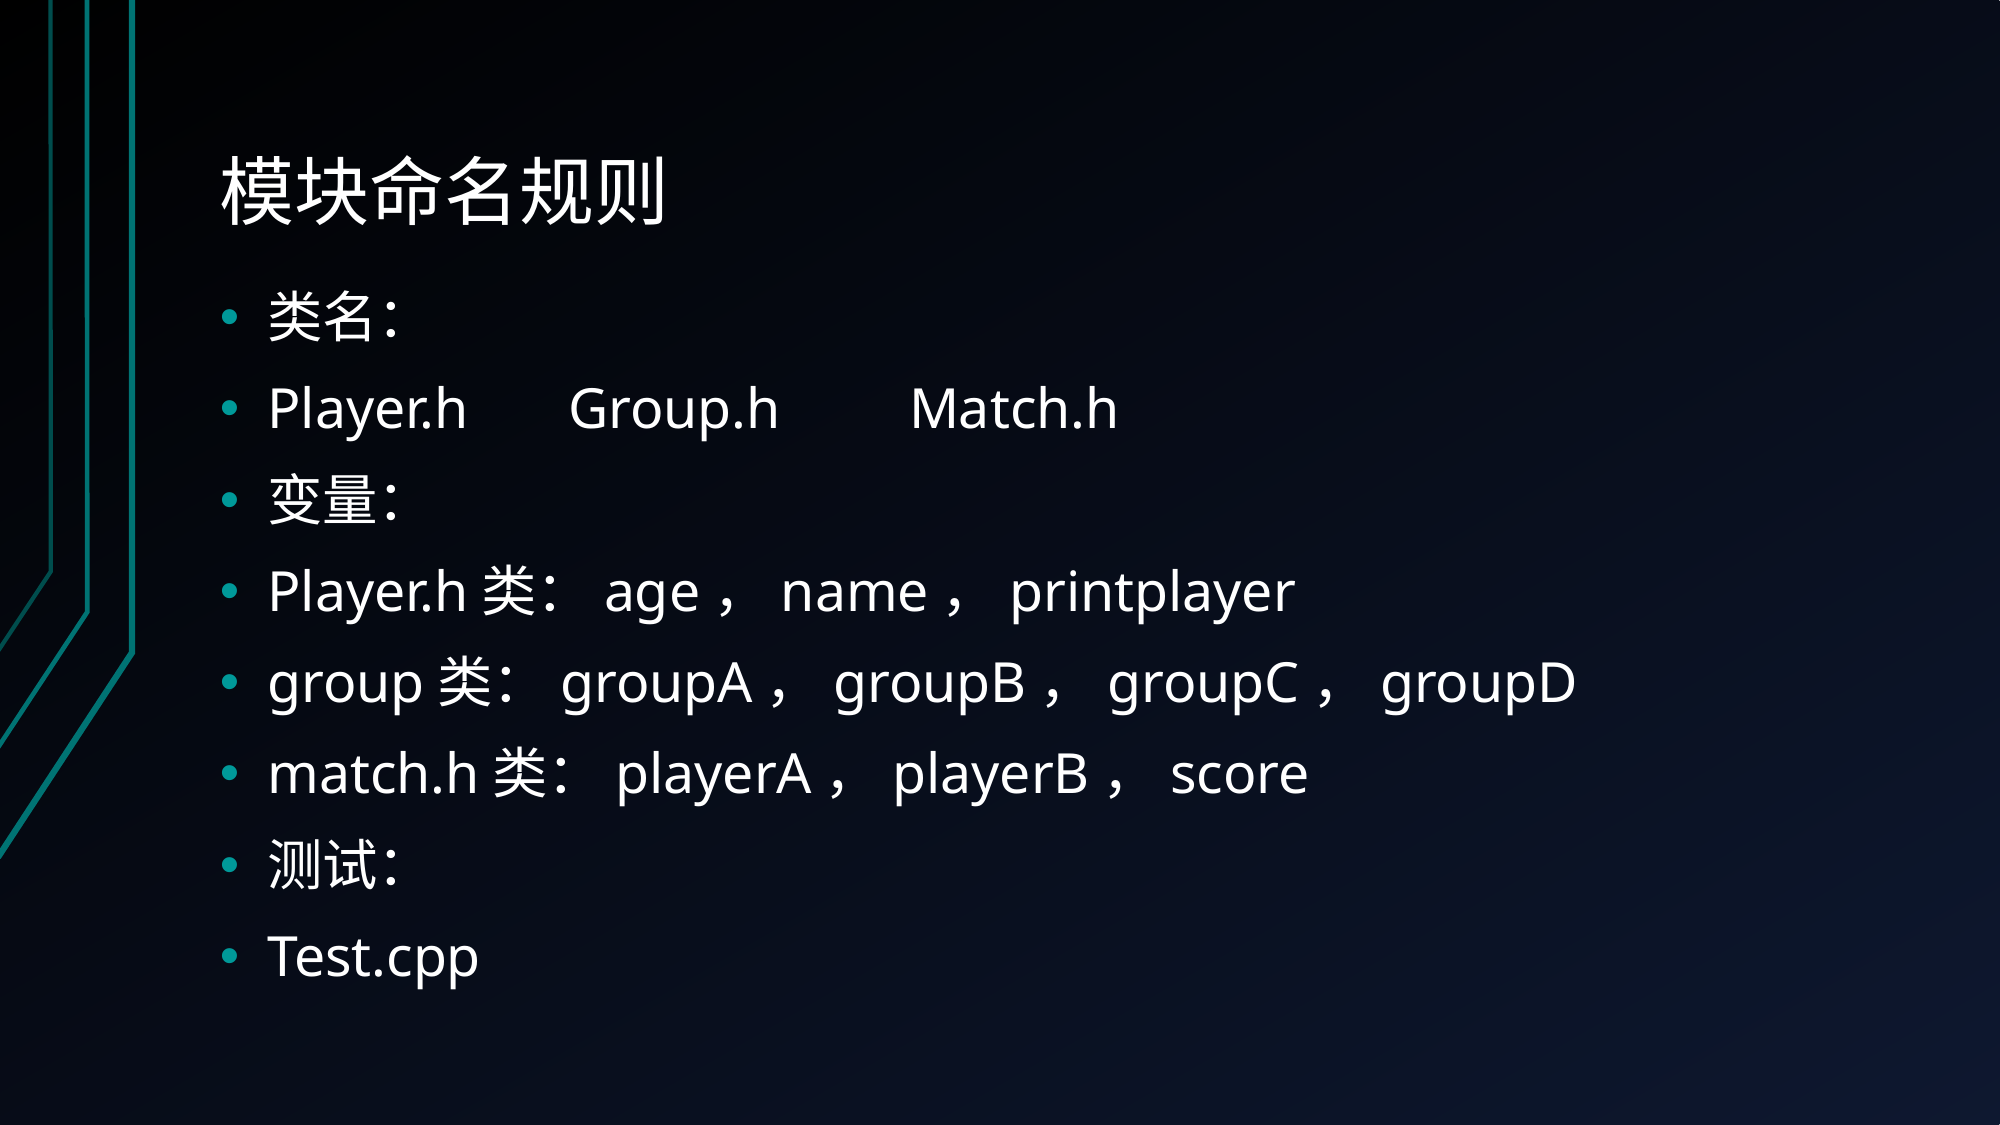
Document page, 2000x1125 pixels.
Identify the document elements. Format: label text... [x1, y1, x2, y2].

title 模块命名规则 [199, 45, 1900, 246]
list 类名： Player.h Group.h Match.h 变量： Player.h类：age，name，printplayer group类：groupA，groupB，groupC，groupD match.h类：playerA，playerB，score 测试： Test.cpp [199, 279, 1863, 1000]
